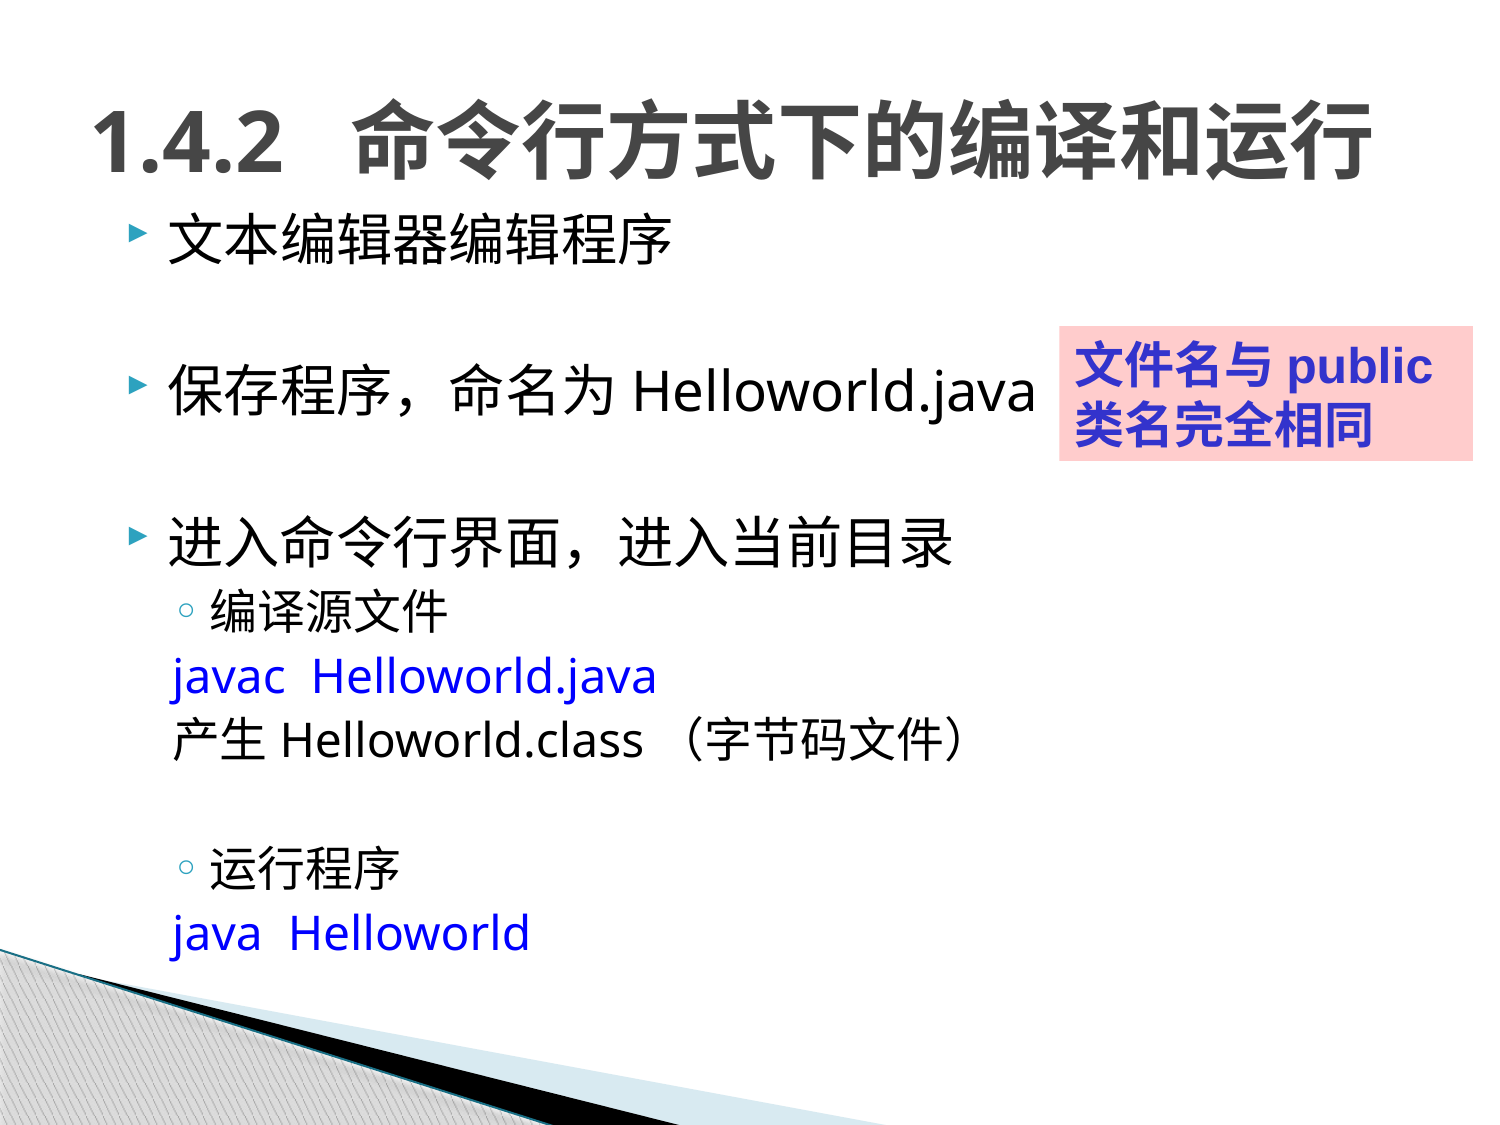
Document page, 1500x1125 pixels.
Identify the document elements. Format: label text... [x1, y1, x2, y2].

title 1.4.2 命令行方式下的编译和运行 [75, 45, 1425, 233]
text_box 文件名与public类名完全相同 [1059, 326, 1473, 461]
text_box 文本编辑器编辑程序 保存程序，命名为Helloworld.java 进入命令行界面，进入当前目录 编译源文件 javac Helloworld.java 产生Helloworld.class（字节码文件） 运行程序 java Helloworld [92, 196, 1406, 977]
